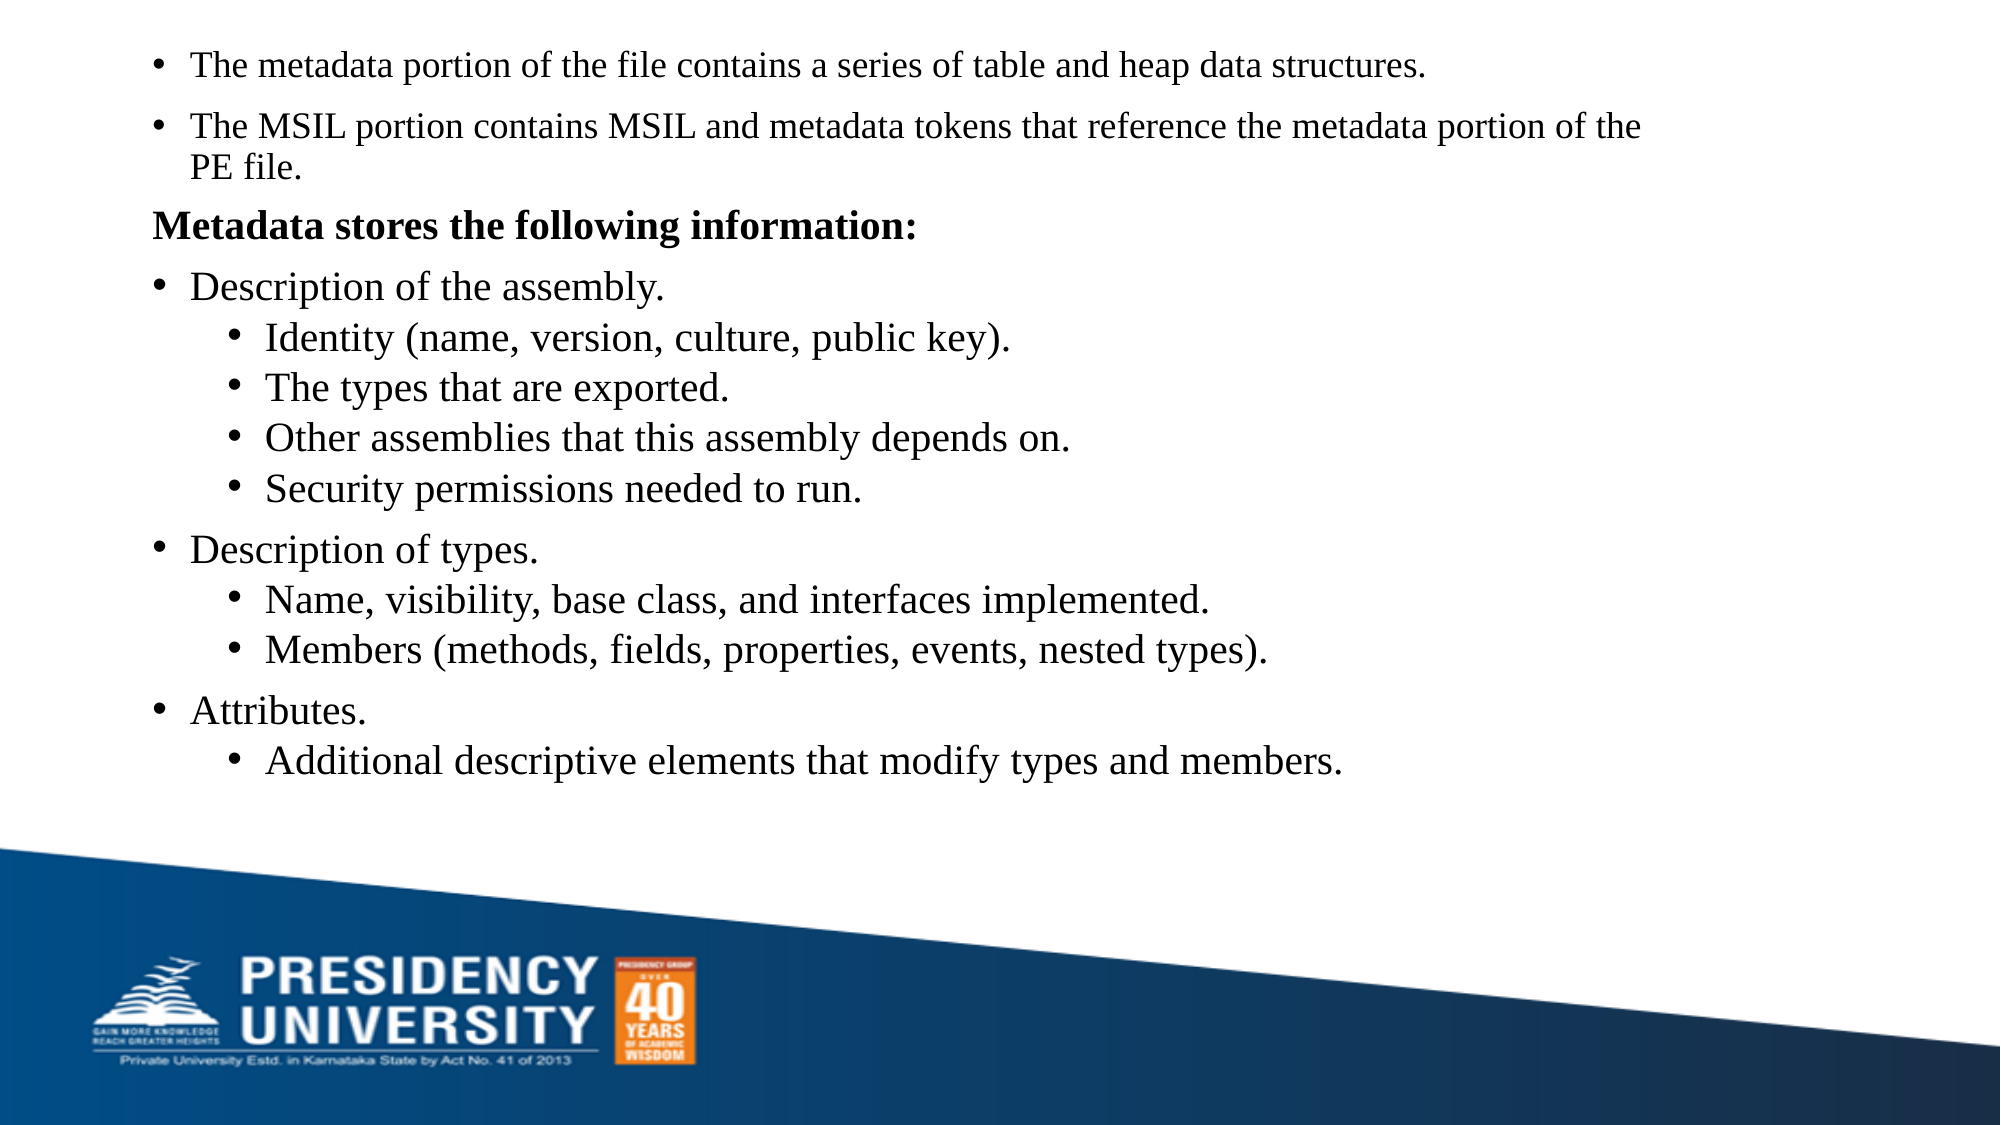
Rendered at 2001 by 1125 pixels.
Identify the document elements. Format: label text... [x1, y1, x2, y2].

list The metadata portion of the file contains a series of table and heap data structures. The MSIL portion contains MSIL and metadata tokens that reference the metadata portion of the PE file. Metadata stores the following information: Description of the assembly. Identity (name, version, culture, public key). The types that are exported. Other assemblies that this assembly depends on. Security permissions needed to run. Description of types. Name, visibility, base class, and interfaces implemented. Members (methods, fields, properties, events, nested types). Attributes. Additional descriptive elements that modify types and members. [137, 37, 1675, 1038]
picture [0, 845, 2000, 1125]
